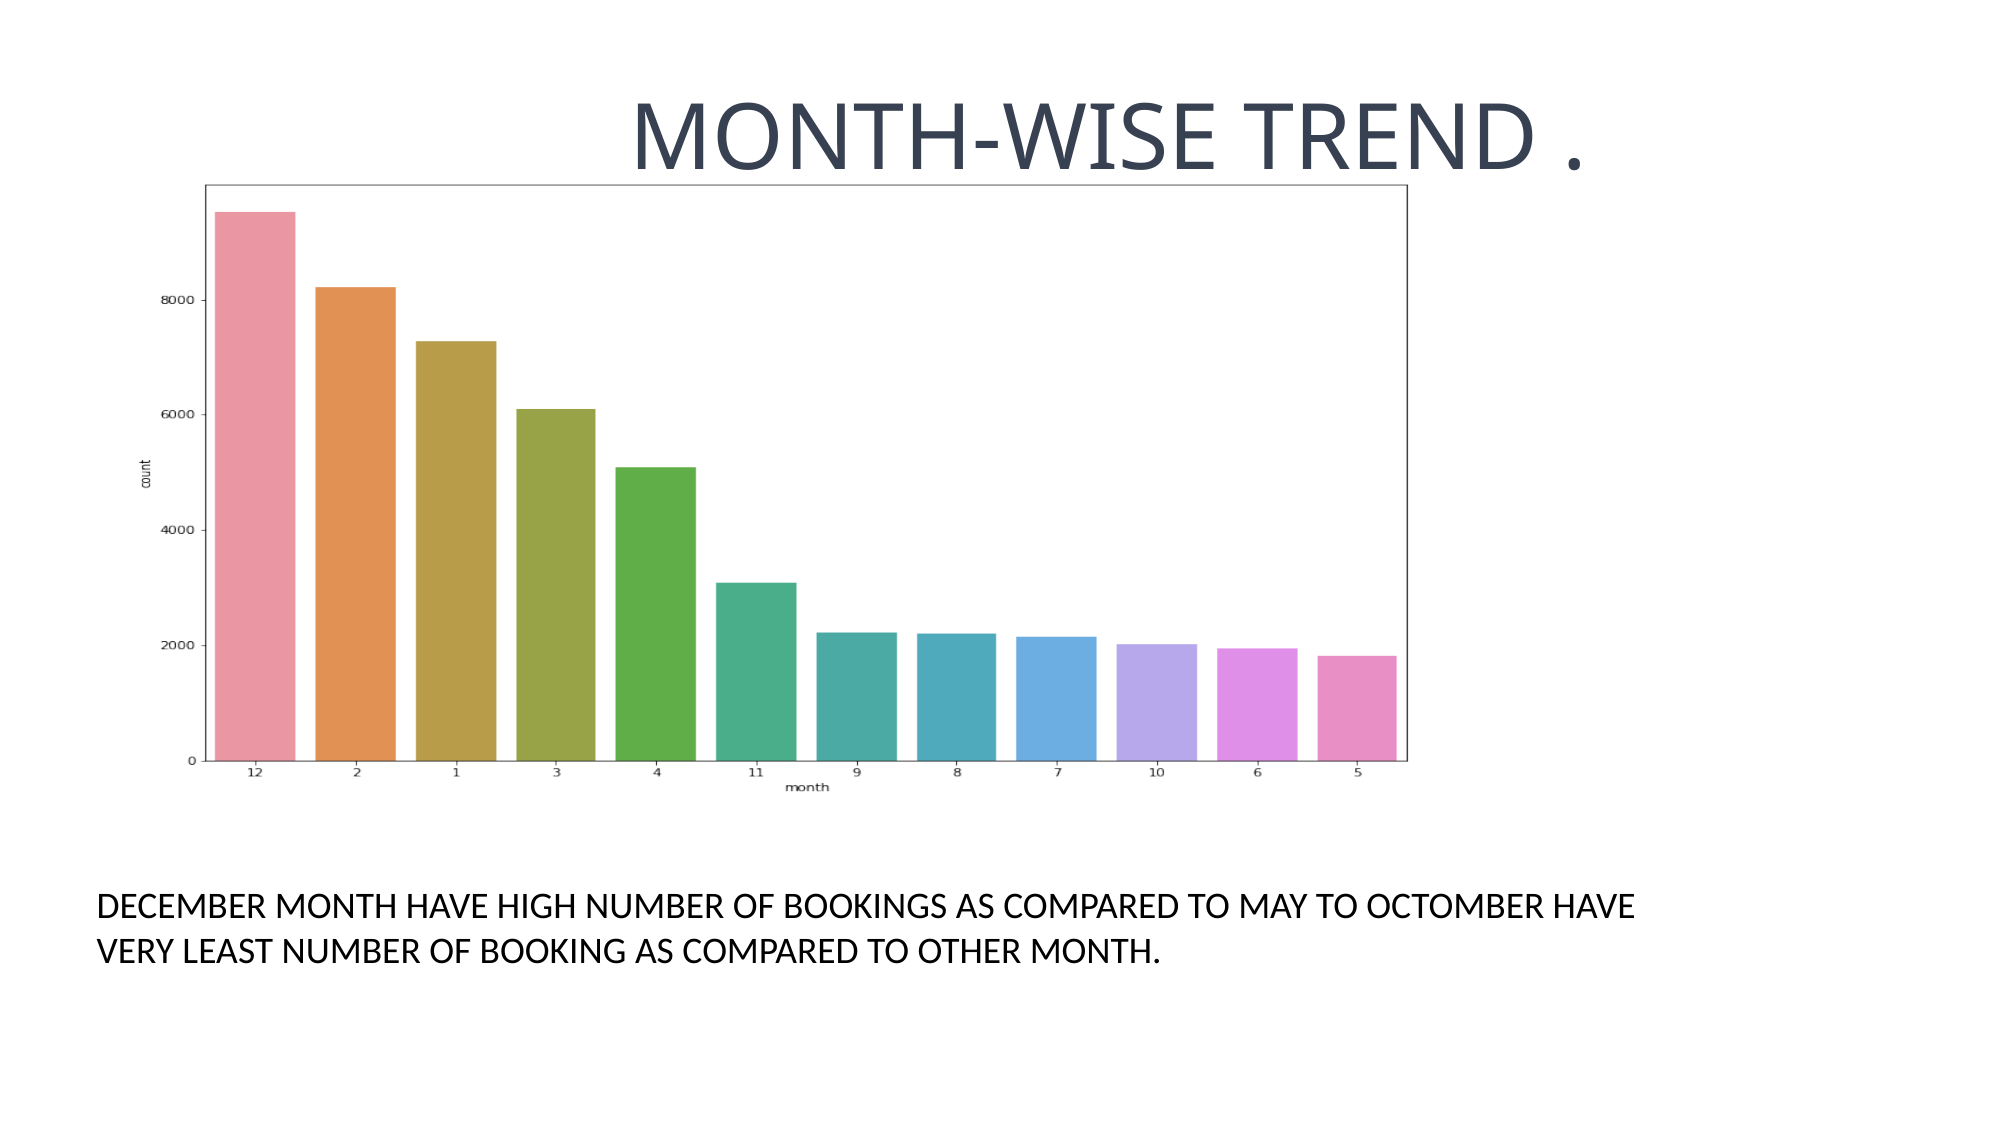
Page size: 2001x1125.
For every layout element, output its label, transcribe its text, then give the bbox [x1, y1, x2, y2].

text_box DECEMBER MONTH HAVE HIGH NUMBER OF BOOKINGS AS COMPARED TO MAY TO OCTOMBER HAVE VERY LEAST NUMBER OF BOOKING AS COMPARED TO OTHER MONTH. [81, 873, 1737, 979]
picture [129, 177, 1417, 801]
title MONTH-WISE TREND . [68, 62, 1932, 189]
